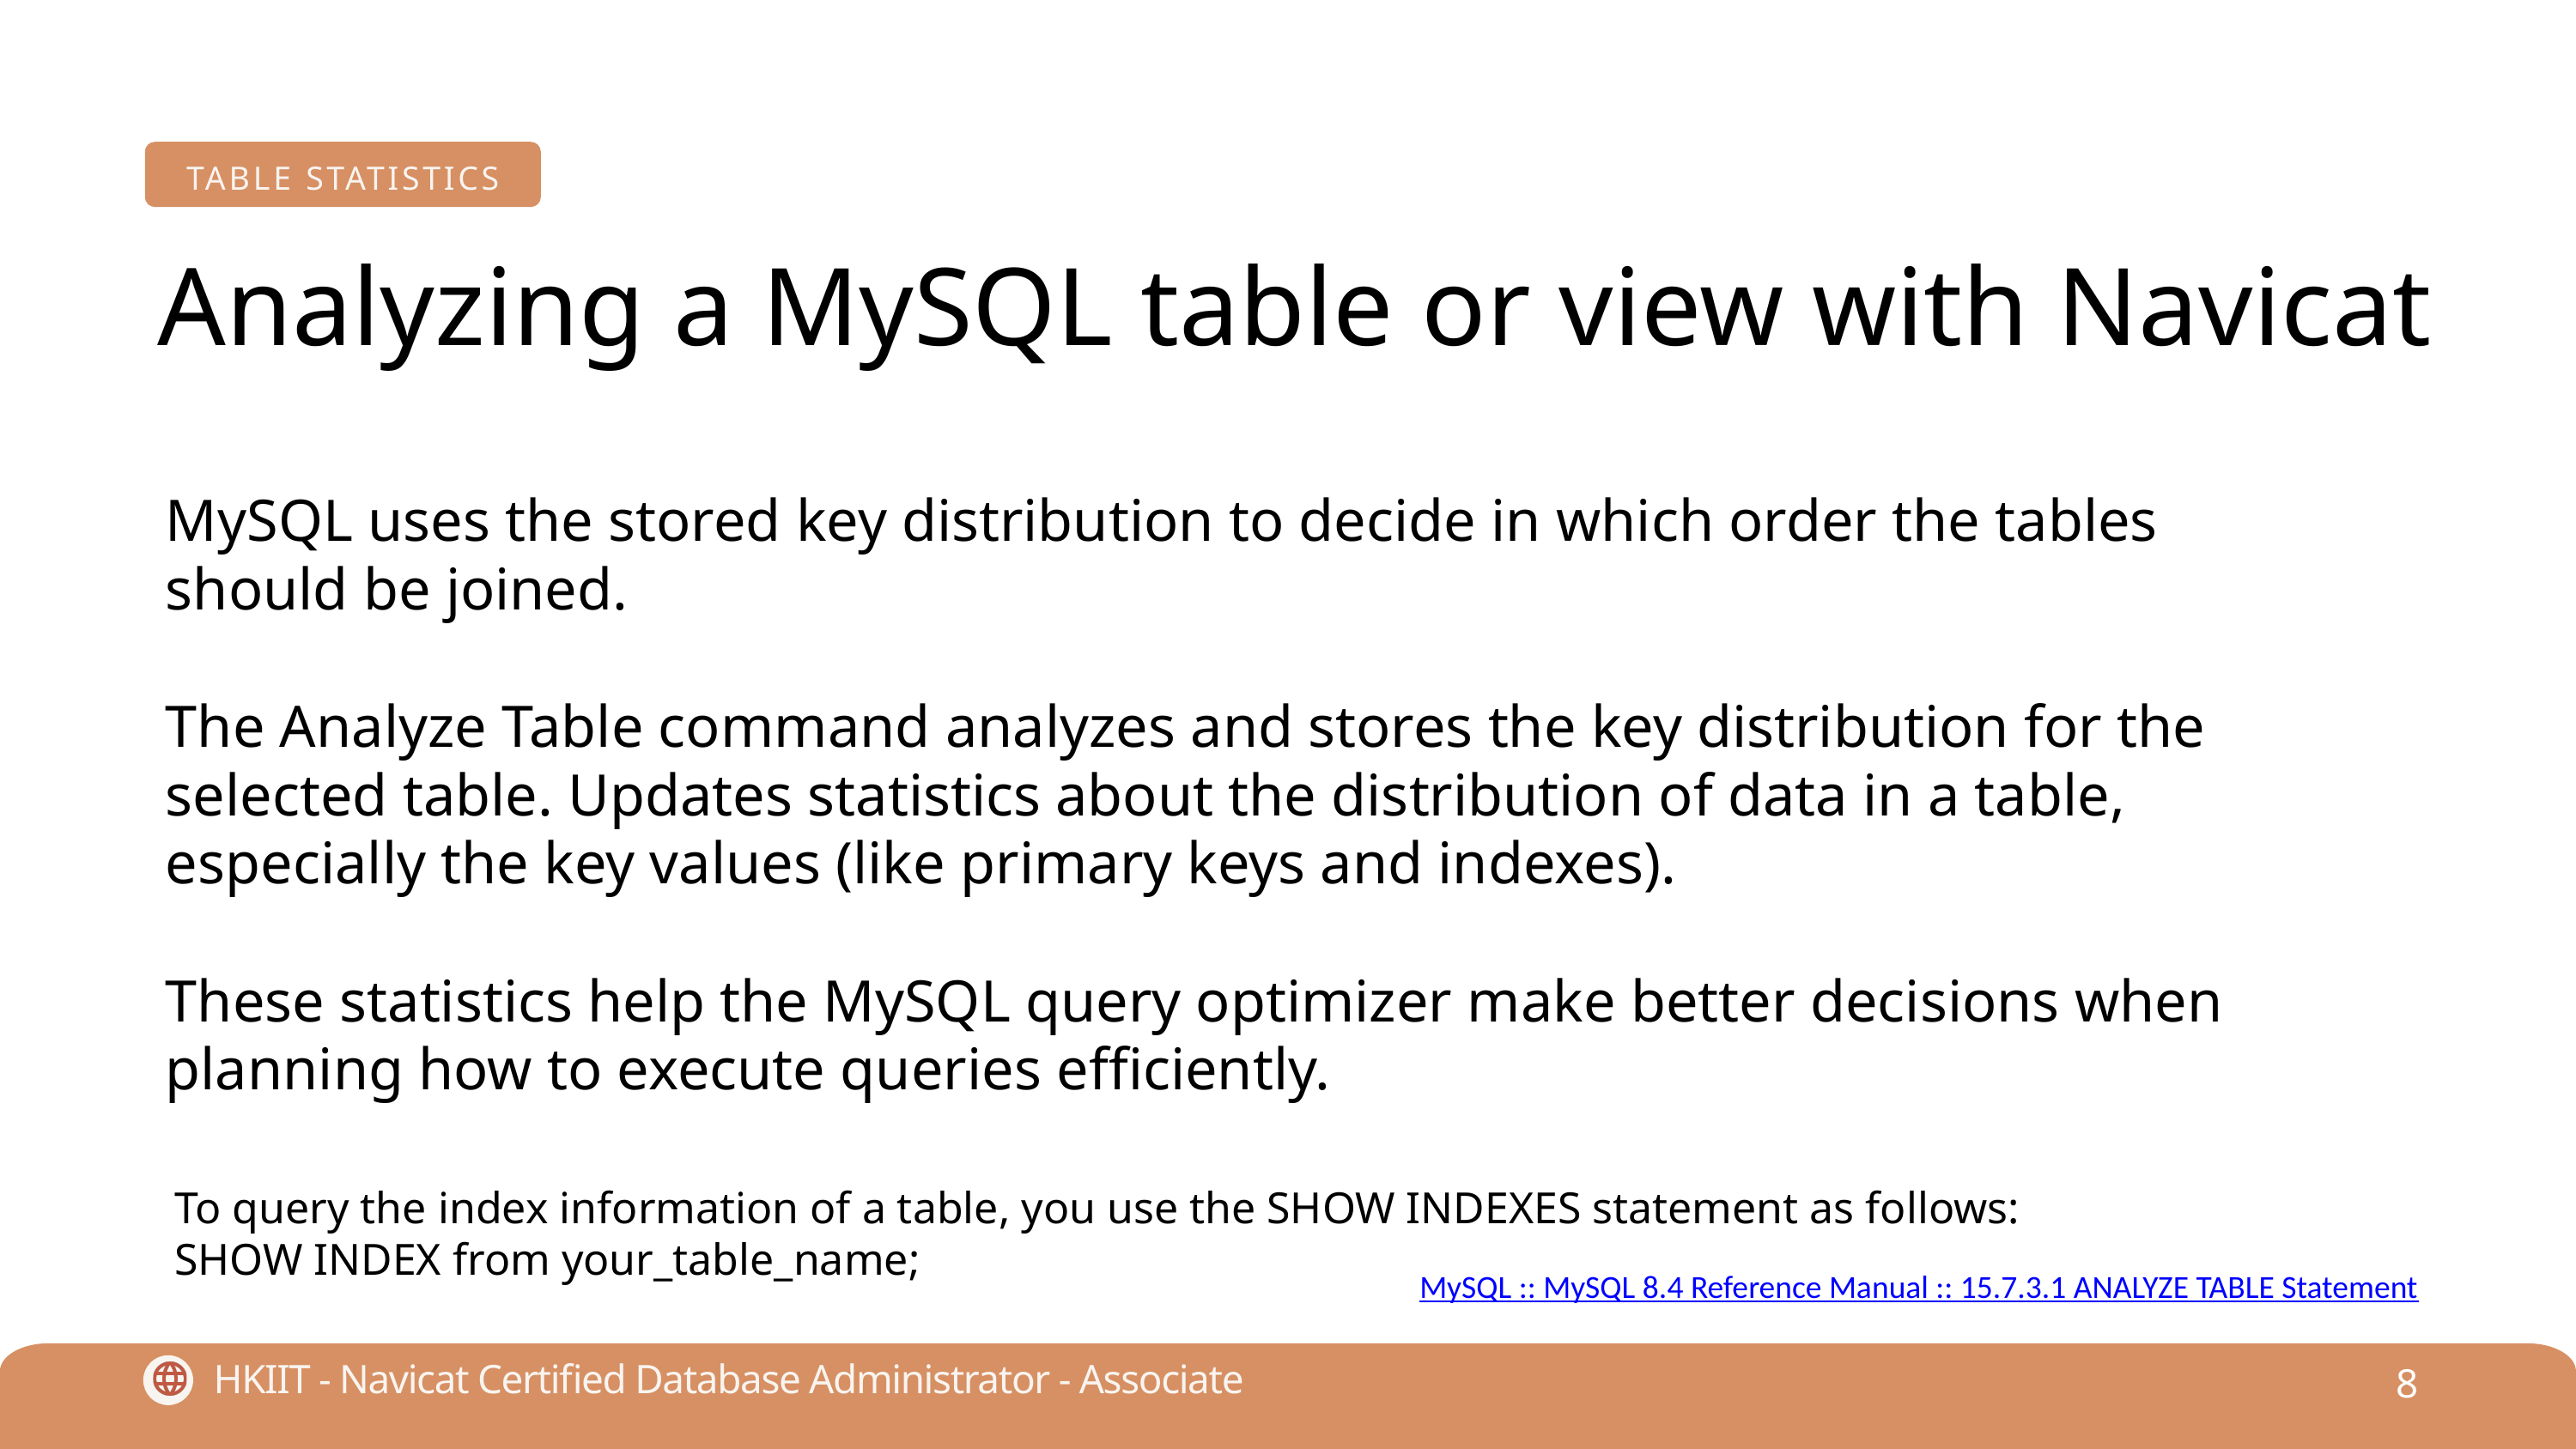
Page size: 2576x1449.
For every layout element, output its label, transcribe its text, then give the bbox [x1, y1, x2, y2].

text_box MySQL uses the stored key distribution to decide in which order the tables should be joined. The Analyze Table command analyzes and stores the key distribution for the selected table. Updates statistics about the distribution of data in a table, especially the key values (like primary keys and indexes). These statistics help the MySQL query optimizer make better decisions when planning how to execute queries efficiently. [153, 477, 2351, 1108]
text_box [143, 1355, 194, 1406]
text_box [0, 1343, 2576, 1449]
text_box To query the index information of a table, you use the SHOW INDEXES statement as follows: SHOW INDEX from your_table_name; [161, 1174, 2124, 1291]
text_box Analyzing a MySQL table or view with Navicat [144, 231, 2501, 373]
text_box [144, 141, 542, 208]
text_box MySQL :: MySQL 8.4 Reference Manual :: 15.7.3.1 ANALYZE TABLE Statement [1143, 1259, 2432, 1311]
